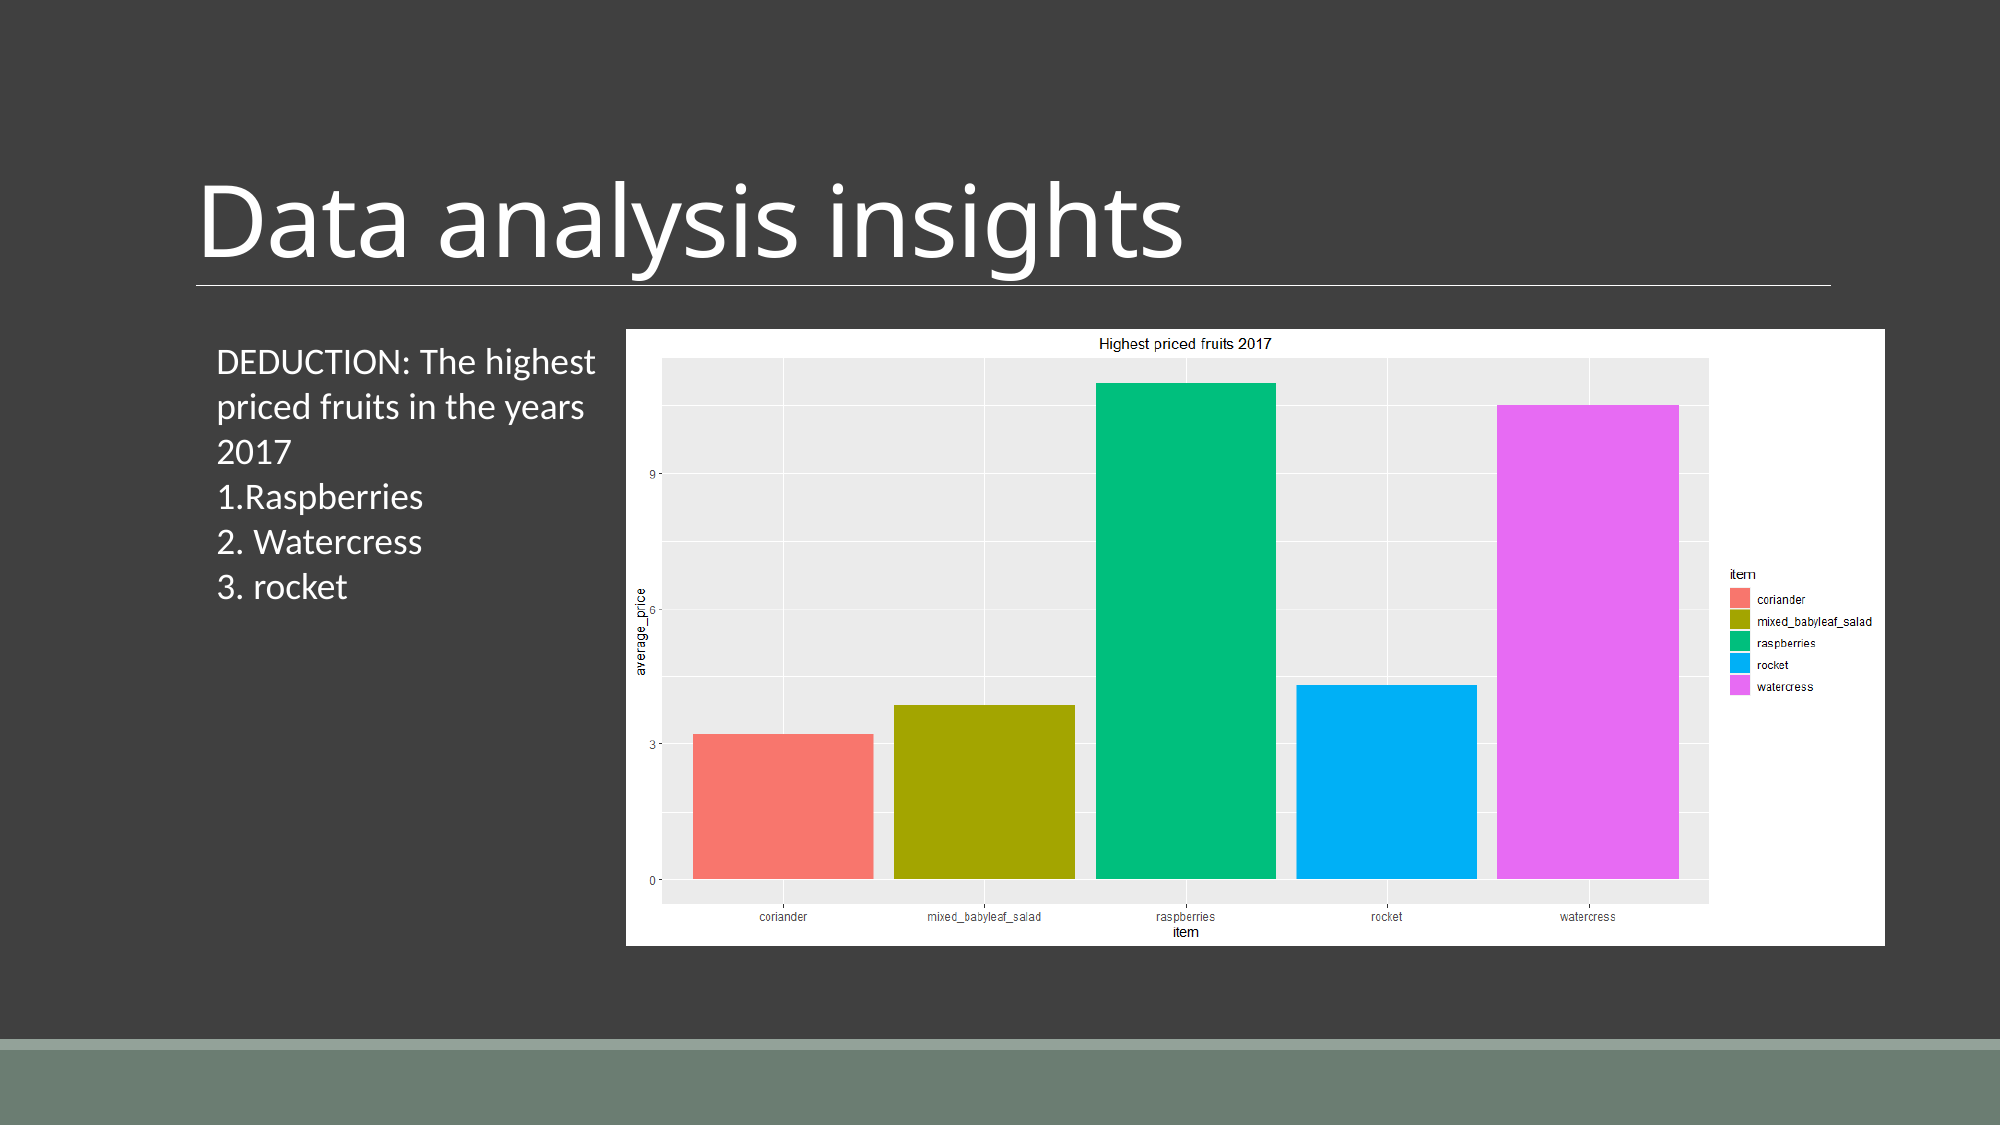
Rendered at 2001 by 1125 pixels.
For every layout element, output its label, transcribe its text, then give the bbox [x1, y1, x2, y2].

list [626, 329, 1886, 946]
text_box DEDUCTION: The highest priced fruits in the years 2017 1.Raspberries 2. Watercress 3. rocket [201, 329, 625, 660]
title Data analysis insights [180, 47, 1830, 285]
